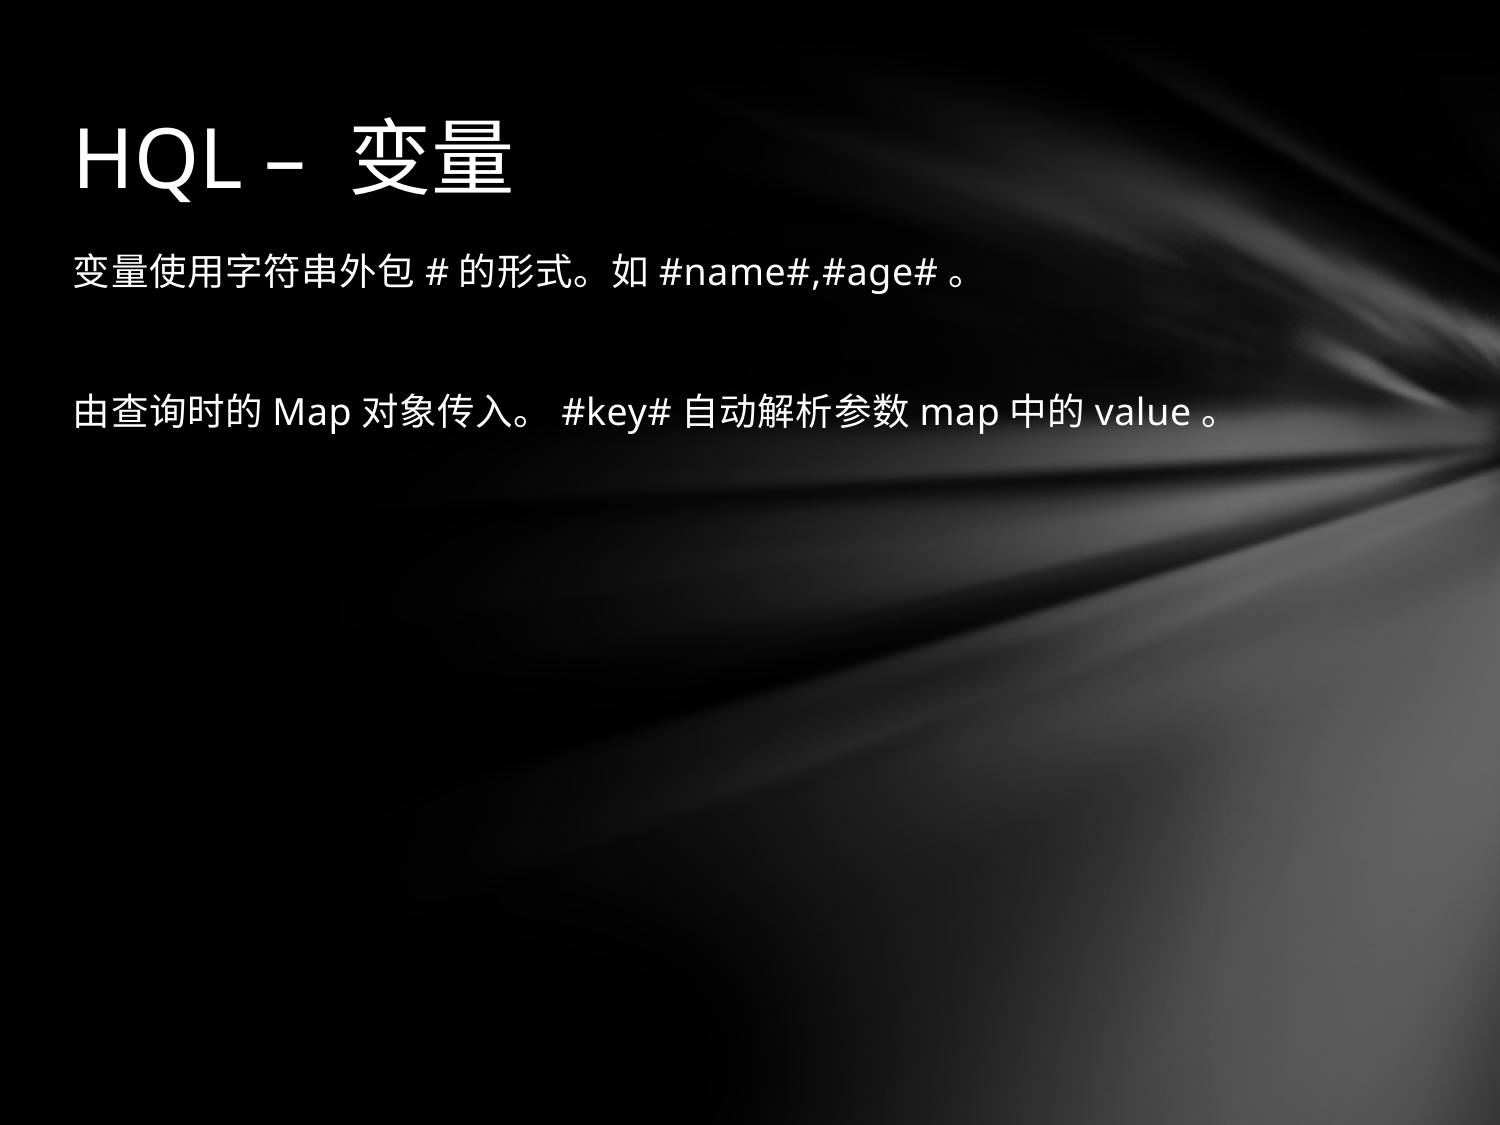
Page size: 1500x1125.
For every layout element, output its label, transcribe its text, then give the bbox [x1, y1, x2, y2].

title HQL – 变量 [57, 37, 1318, 213]
list 变量使用字符串外包#的形式。如#name#,#age#。 由查询时的Map对象传入。#key#自动解析参数map中的value。 [57, 239, 1318, 1015]
